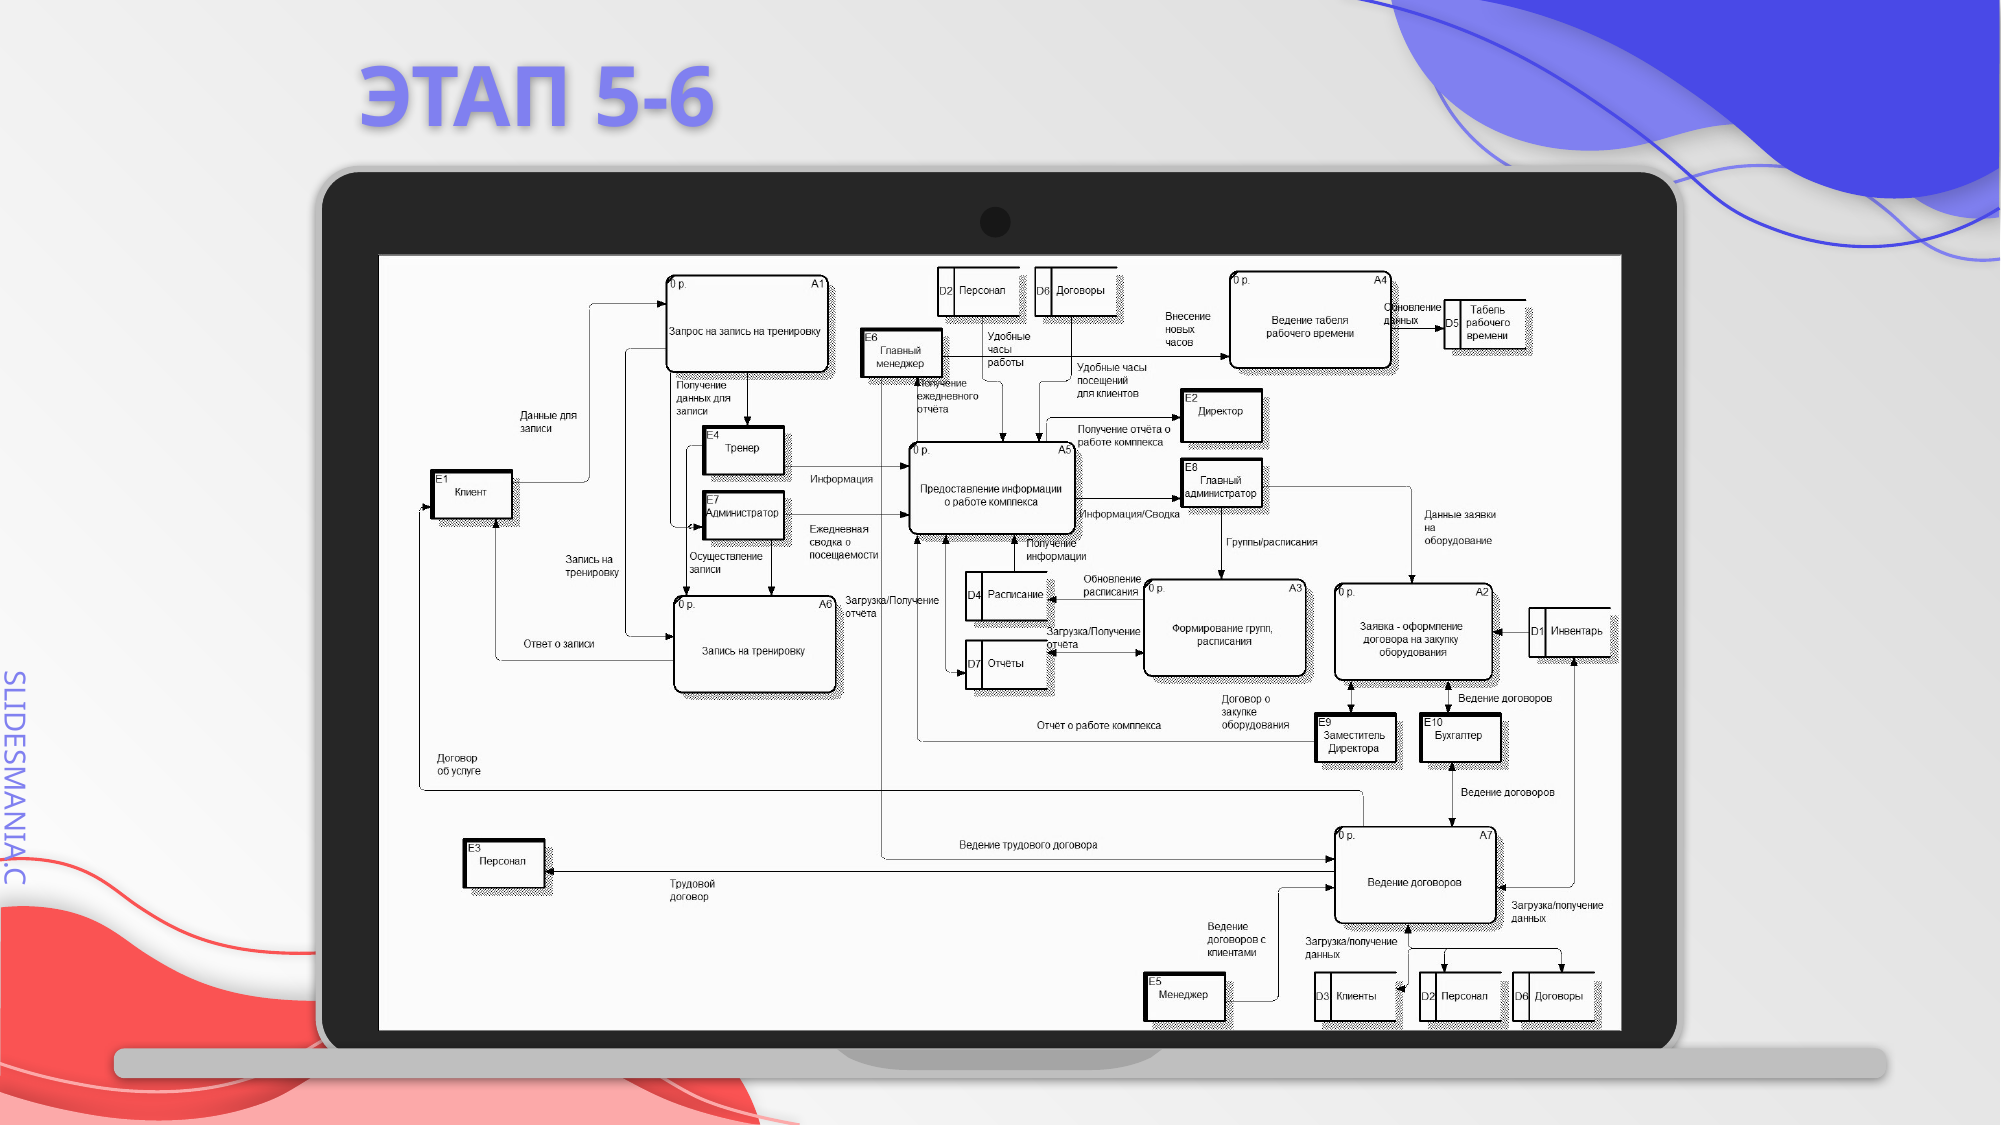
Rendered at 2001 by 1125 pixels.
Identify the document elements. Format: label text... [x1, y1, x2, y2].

picture [378, 254, 1622, 1031]
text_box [113, 168, 1887, 1079]
title ЭТАП 5-6 [107, 22, 946, 252]
